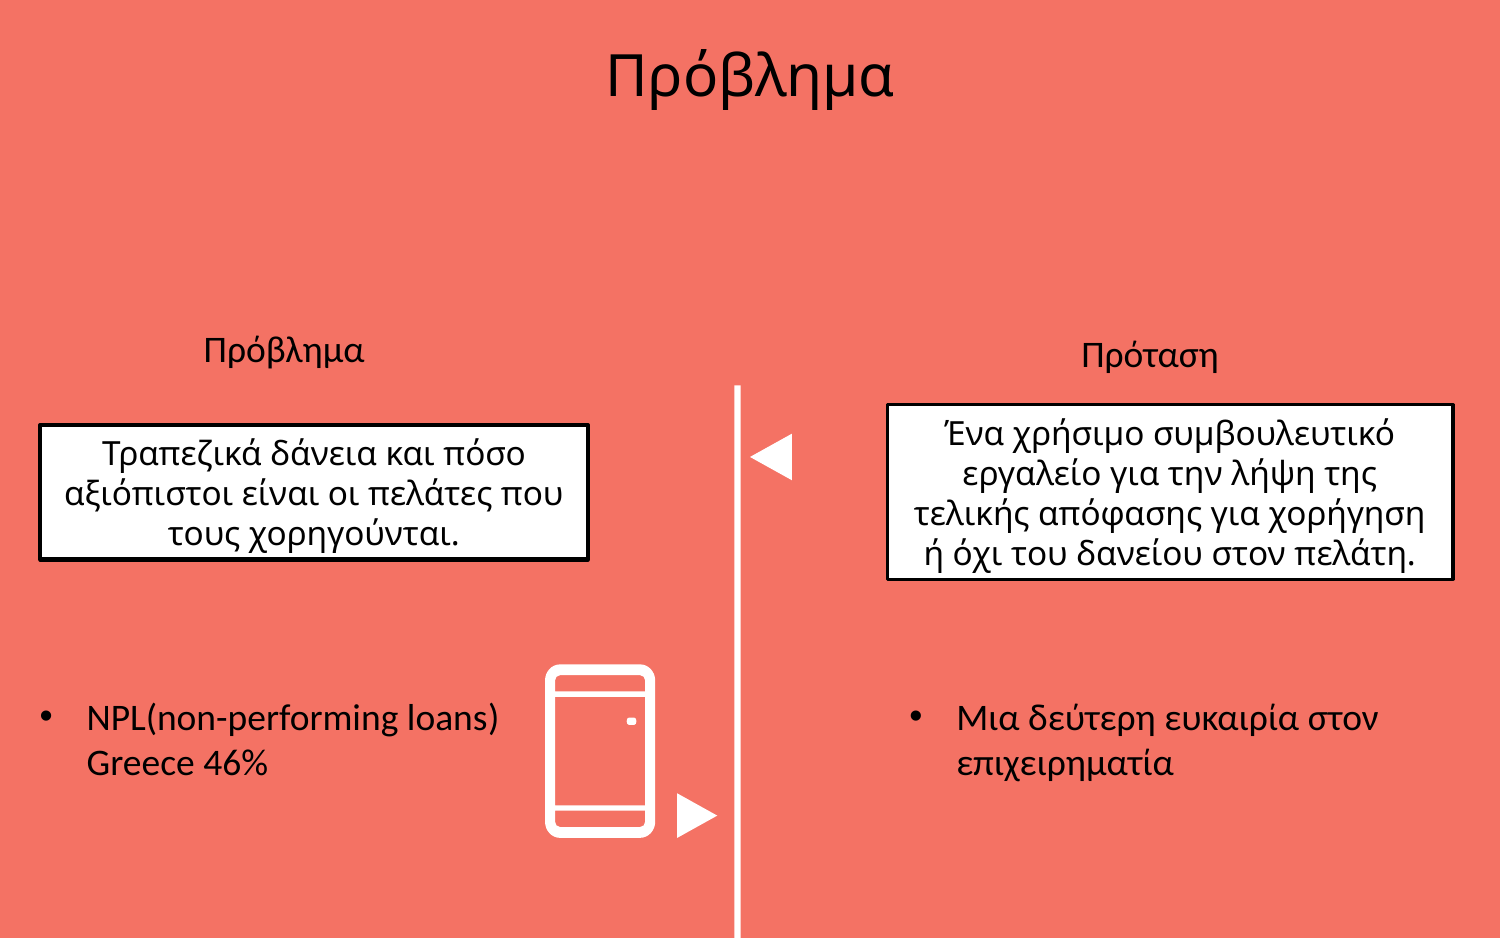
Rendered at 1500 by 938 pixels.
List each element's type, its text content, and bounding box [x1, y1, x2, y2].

text_box Τραπεζικά δάνεια και πόσο αξιόπιστοι είναι οι πελάτες που τους χορηγούνται. [38, 423, 590, 562]
text_box [542, 662, 658, 690]
text_box [747, 431, 795, 483]
text_box Ένα χρήσιμο συμβουλευτικό εργαλείο για την λήψη της τελικής απόφασης για χορήγηση ή όχι του δανείου στον πελάτη. [887, 404, 1453, 580]
text_box Πρόταση [848, 309, 1463, 385]
text_box NPL(non-performing loans) Greece 46% [24, 685, 524, 836]
text_box [616, 663, 641, 675]
text_box [624, 715, 639, 728]
title Πρόβλημα [37, 30, 1463, 116]
text_box [675, 791, 720, 840]
text_box Μια δεύτερη ευκαιρία στον επιχειρηματία [894, 685, 1417, 791]
text_box Πρόβλημα [188, 317, 545, 377]
text_box [542, 700, 658, 840]
